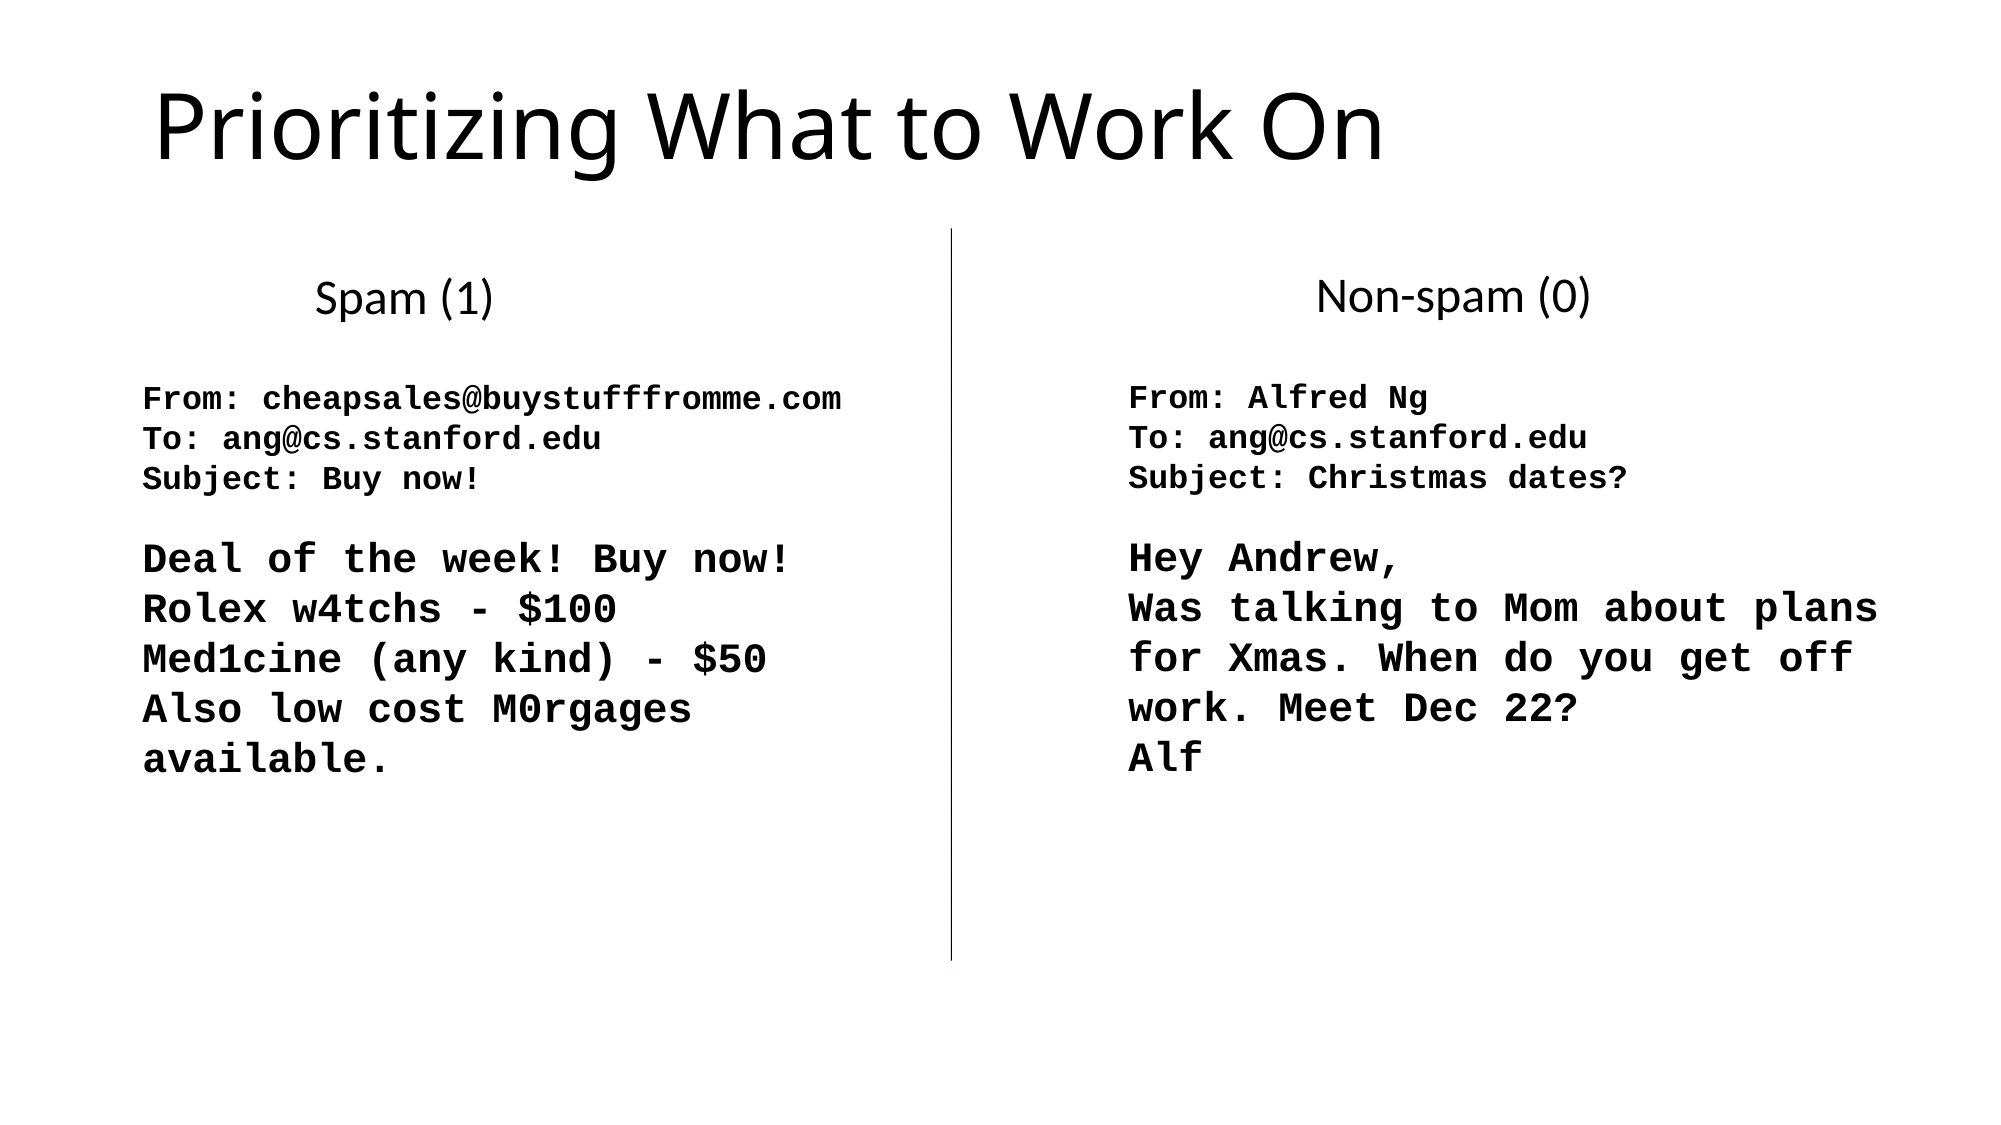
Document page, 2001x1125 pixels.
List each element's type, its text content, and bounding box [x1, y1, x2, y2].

text_box From: Alfred Ng To: ang@cs.stanford.edu Subject: Christmas dates? Hey Andrew, Was talking to Mom about plans for Xmas. When do you get off work. Meet Dec 22? Alf [1113, 367, 1901, 788]
text_box Spam (1) [300, 257, 829, 333]
text_box [94, 284, 773, 345]
text_box From: cheapsales@buystufffromme.com To: ang@cs.stanford.edu Subject: Buy now! Deal of the week! Buy now! Rolex w4tchs - $100 Med1cine (any kind) - $50 Also low cost M0rgages available. [127, 368, 890, 789]
title Prioritizing What to Work On [137, 59, 1863, 200]
text_box Non-spam (0) [1301, 255, 1830, 331]
